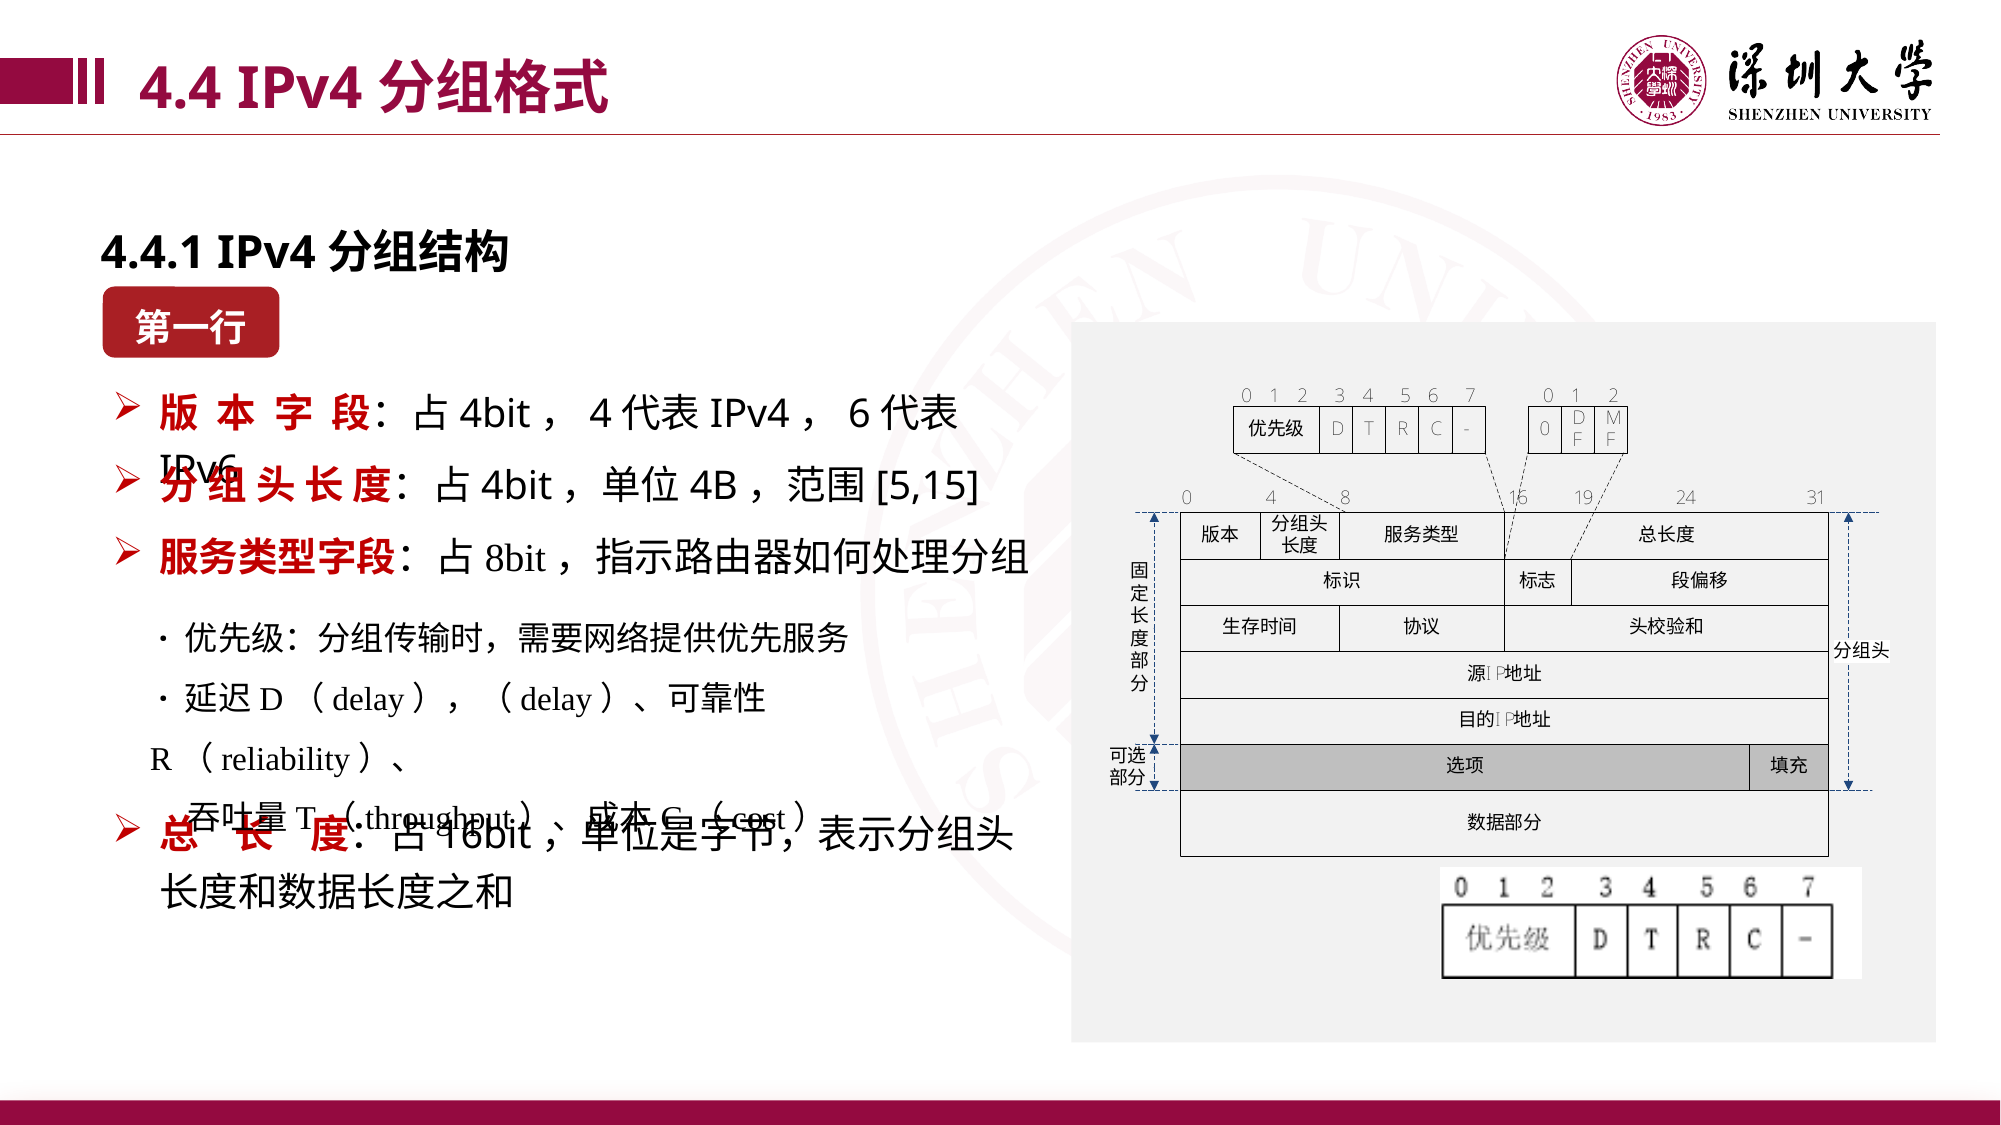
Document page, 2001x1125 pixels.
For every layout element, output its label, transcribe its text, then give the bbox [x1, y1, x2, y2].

picture [608, 922, 1904, 1055]
picture [608, 0, 1973, 370]
text_box 分 组 头 长 度：占4bit，单位4B，范围[5,15] [97, 443, 1013, 515]
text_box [1071, 322, 1936, 1043]
text_box · 优先级：分组传输时，需要网络提供优先服务 · 延迟D（delay），（delay）、可靠性R（reliability）、 吞吐量T（throughput）、成本C（cost） [135, 589, 993, 844]
text_box 总 长 度：占16bit，单位是字节，表示分组头长度和数据长度之和 [97, 792, 1069, 922]
text_box 4.4.1 IPv4分组结构 [85, 188, 659, 286]
text_box 服务类型字段：占8bit，指示路由器如何处理分组 [97, 515, 1071, 587]
text_box 第一行 [101, 285, 281, 359]
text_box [0, 59, 103, 104]
text_box 版 本 字 段：占4bit，4代表IPv4，6代表IPv6 [97, 370, 1013, 443]
text_box 4.4 IPv4分组格式 [139, 40, 610, 128]
